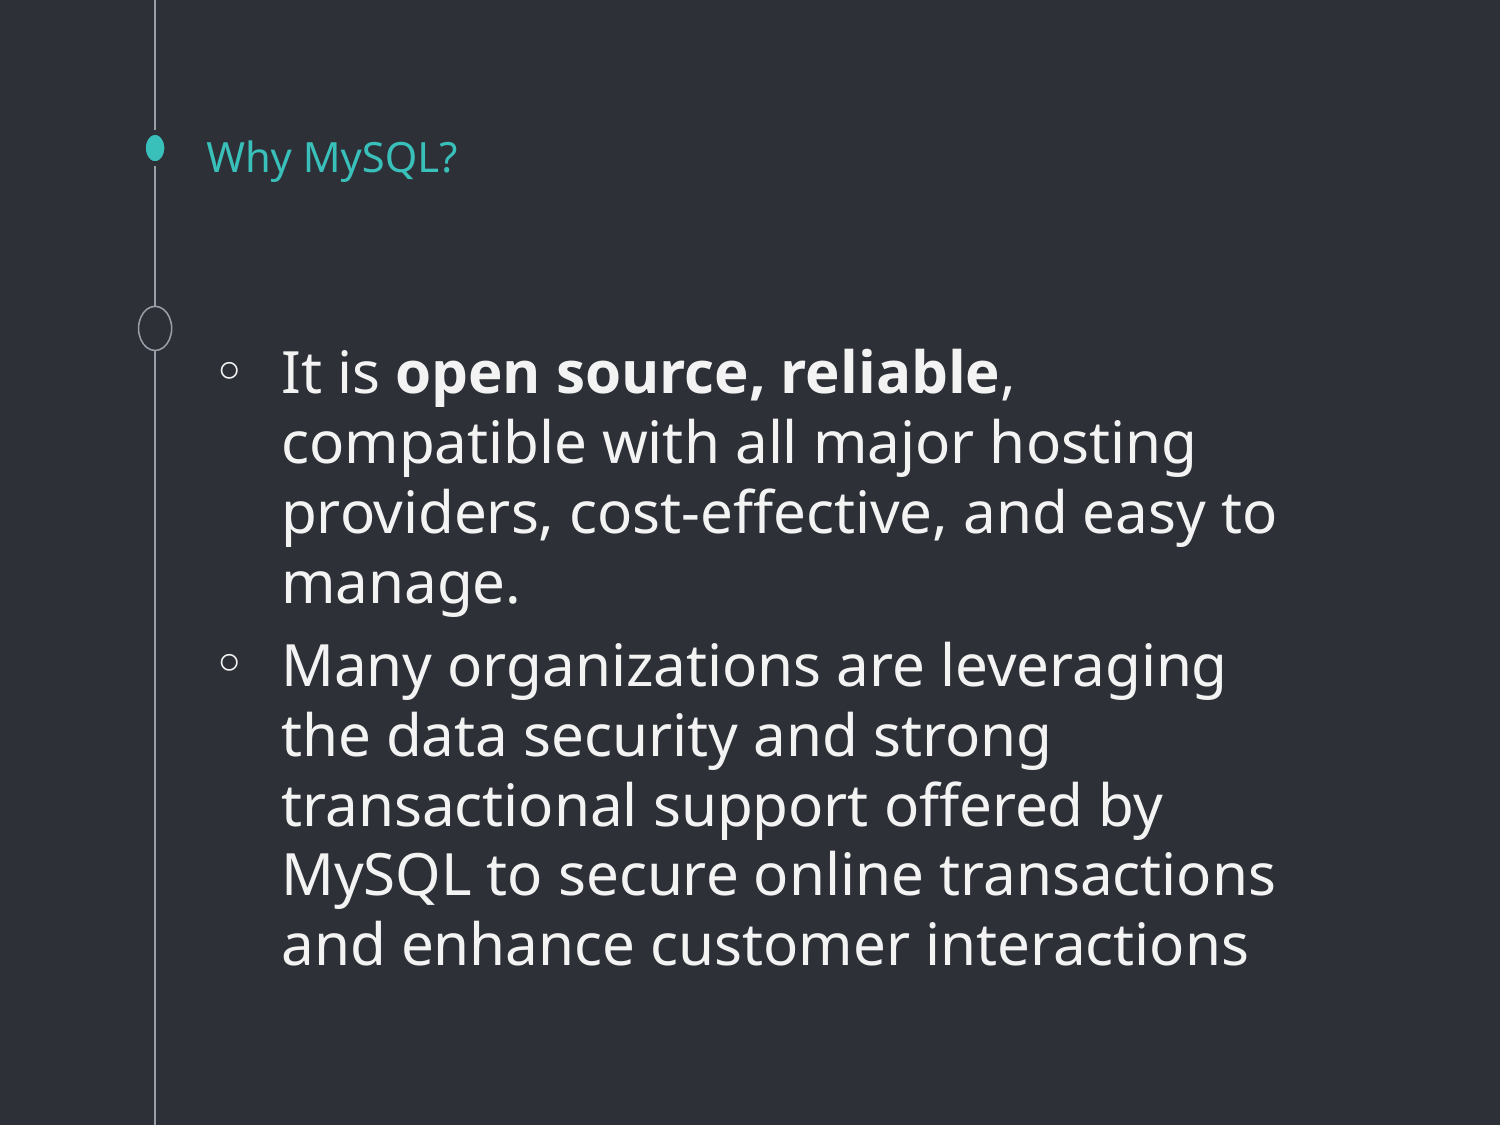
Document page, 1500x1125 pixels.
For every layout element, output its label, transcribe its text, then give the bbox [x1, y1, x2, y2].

title Why MySQL? [191, 120, 1317, 196]
list It is open source, reliable, compatible with all major hosting providers, cost-effective, and easy to manage. Many organizations are leveraging the data security and strong transactional support offered by MySQL to secure online transactions and enhance customer interactions [191, 237, 1317, 1053]
